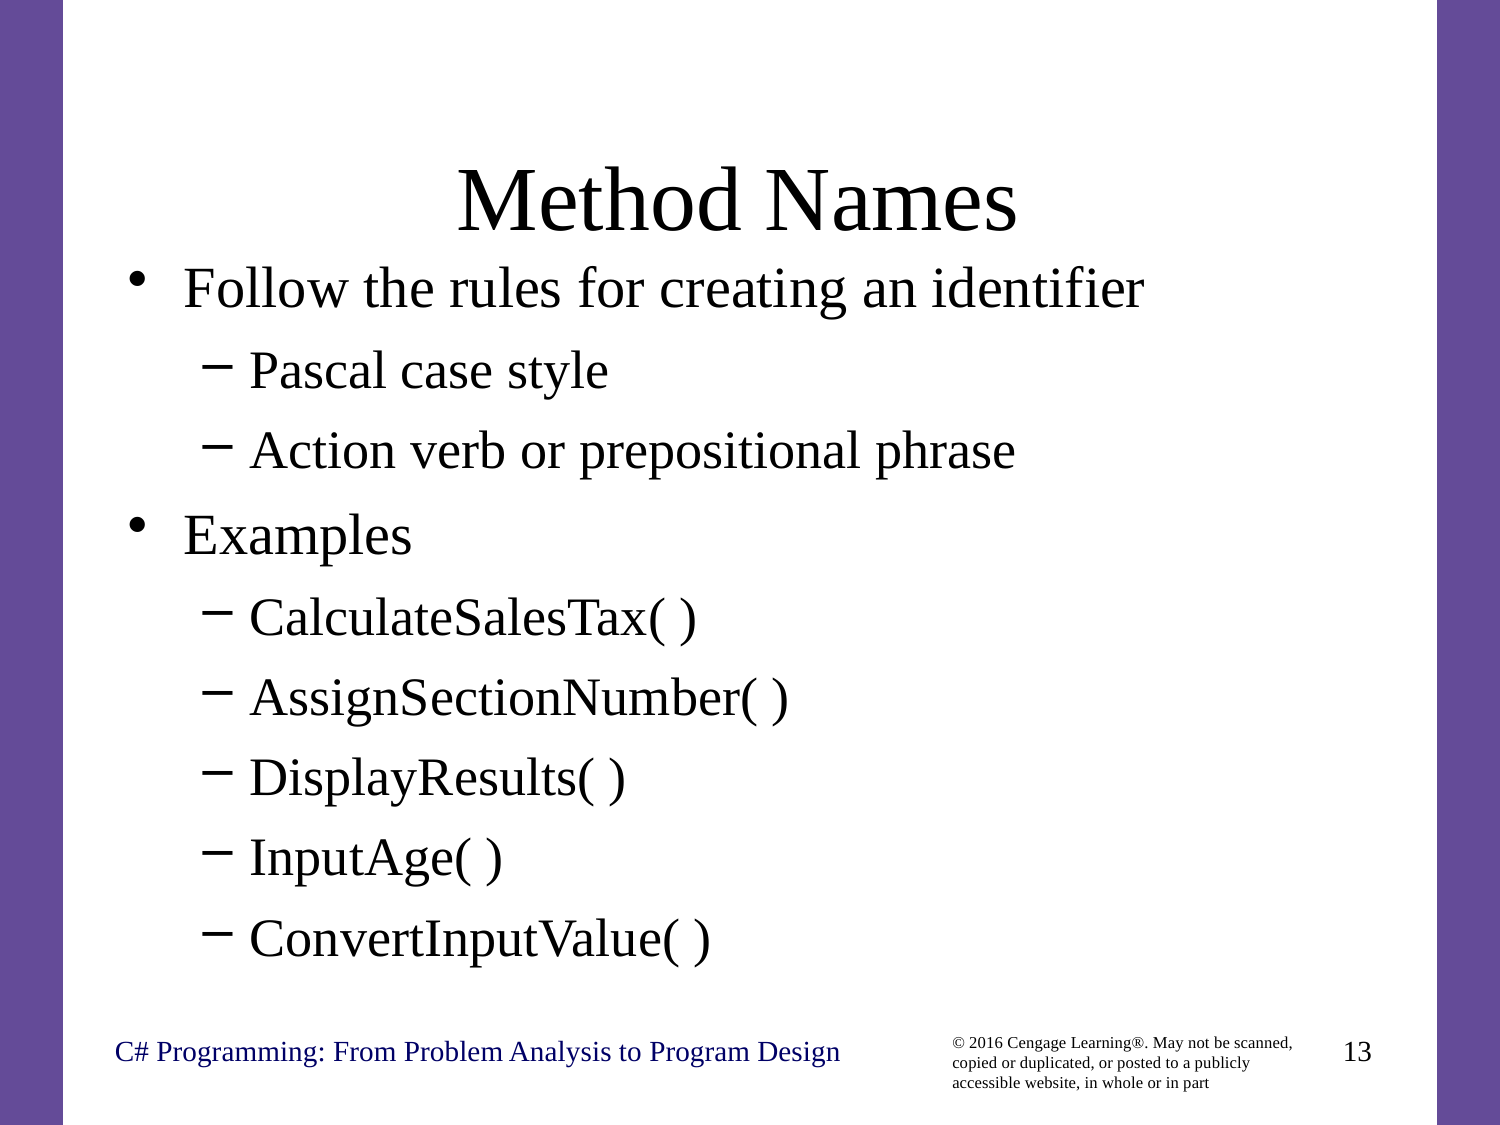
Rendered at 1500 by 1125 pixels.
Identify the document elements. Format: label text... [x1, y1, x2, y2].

picture [1437, 0, 1500, 1125]
footer C# Programming: From Problem Analysis to Program Design [99, 1024, 988, 1101]
title Method Names [112, 99, 1388, 249]
list Follow the rules for creating an identifier Pascal case style Action verb or prepositional phrase Examples CalculateSalesTax( ) AssignSectionNumber( ) DisplayResults( ) InputAge( ) ConvertInputValue( ) [112, 249, 1388, 1038]
slide_number 13 [1074, 1038, 1388, 1101]
picture [0, 0, 63, 1125]
